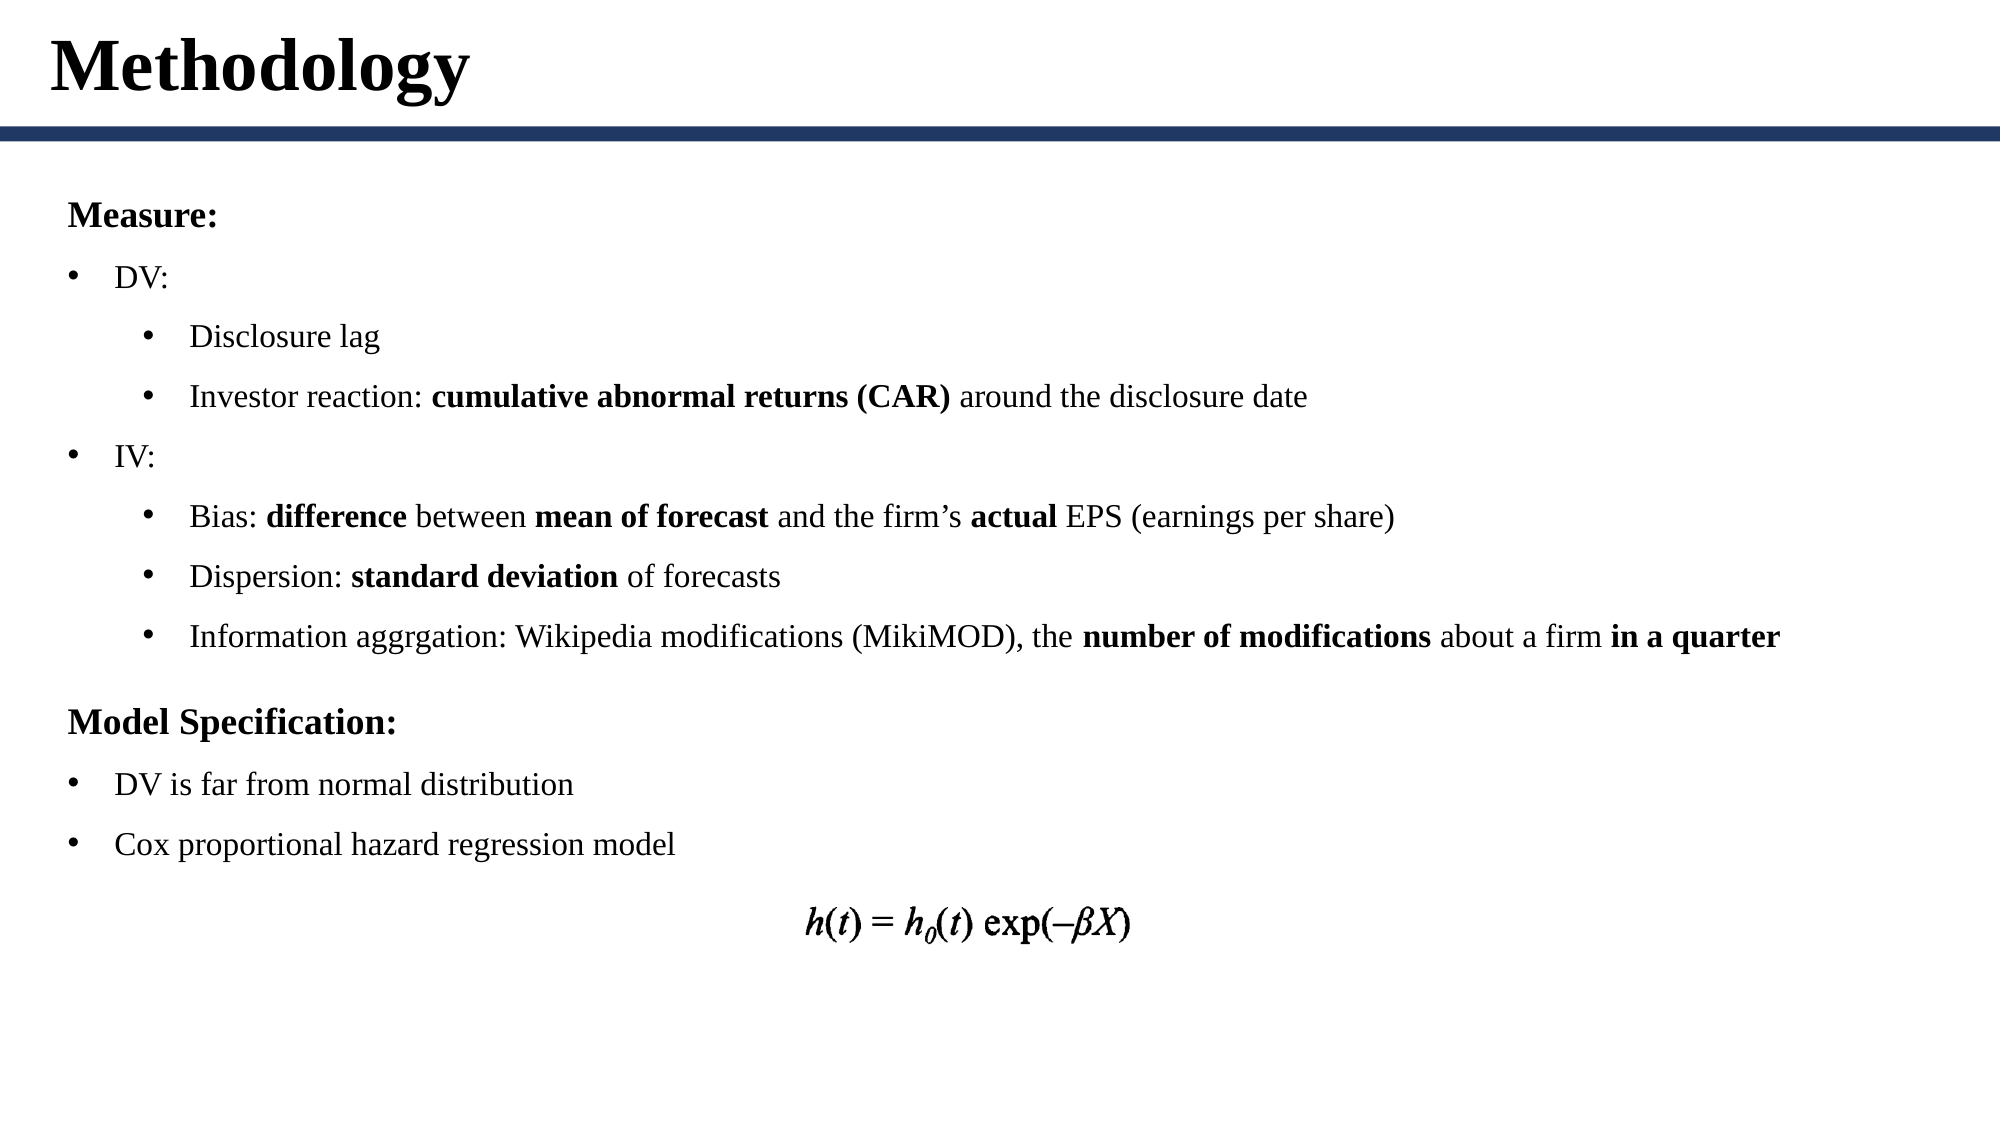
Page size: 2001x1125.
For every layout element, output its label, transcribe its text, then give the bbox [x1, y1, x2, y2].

text_box Methodology [35, 8, 1541, 113]
picture [792, 891, 1135, 957]
text_box Measure: DV: Disclosure lag Investor reaction: cumulative abnormal returns (CAR) around the disclosure date IV: Bias: difference between mean of forecast and the firm’s actual EPS (earnings per share) Dispersion: standard deviation of forecasts Information aggrgation: Wikipedia modifications (MikiMOD), the number of modifications about a firm in a quarter [52, 159, 1957, 662]
text_box Model Specification: DV is far from normal distribution Cox proportional hazard regression model [52, 667, 1957, 870]
text_box [0, 125, 2000, 142]
